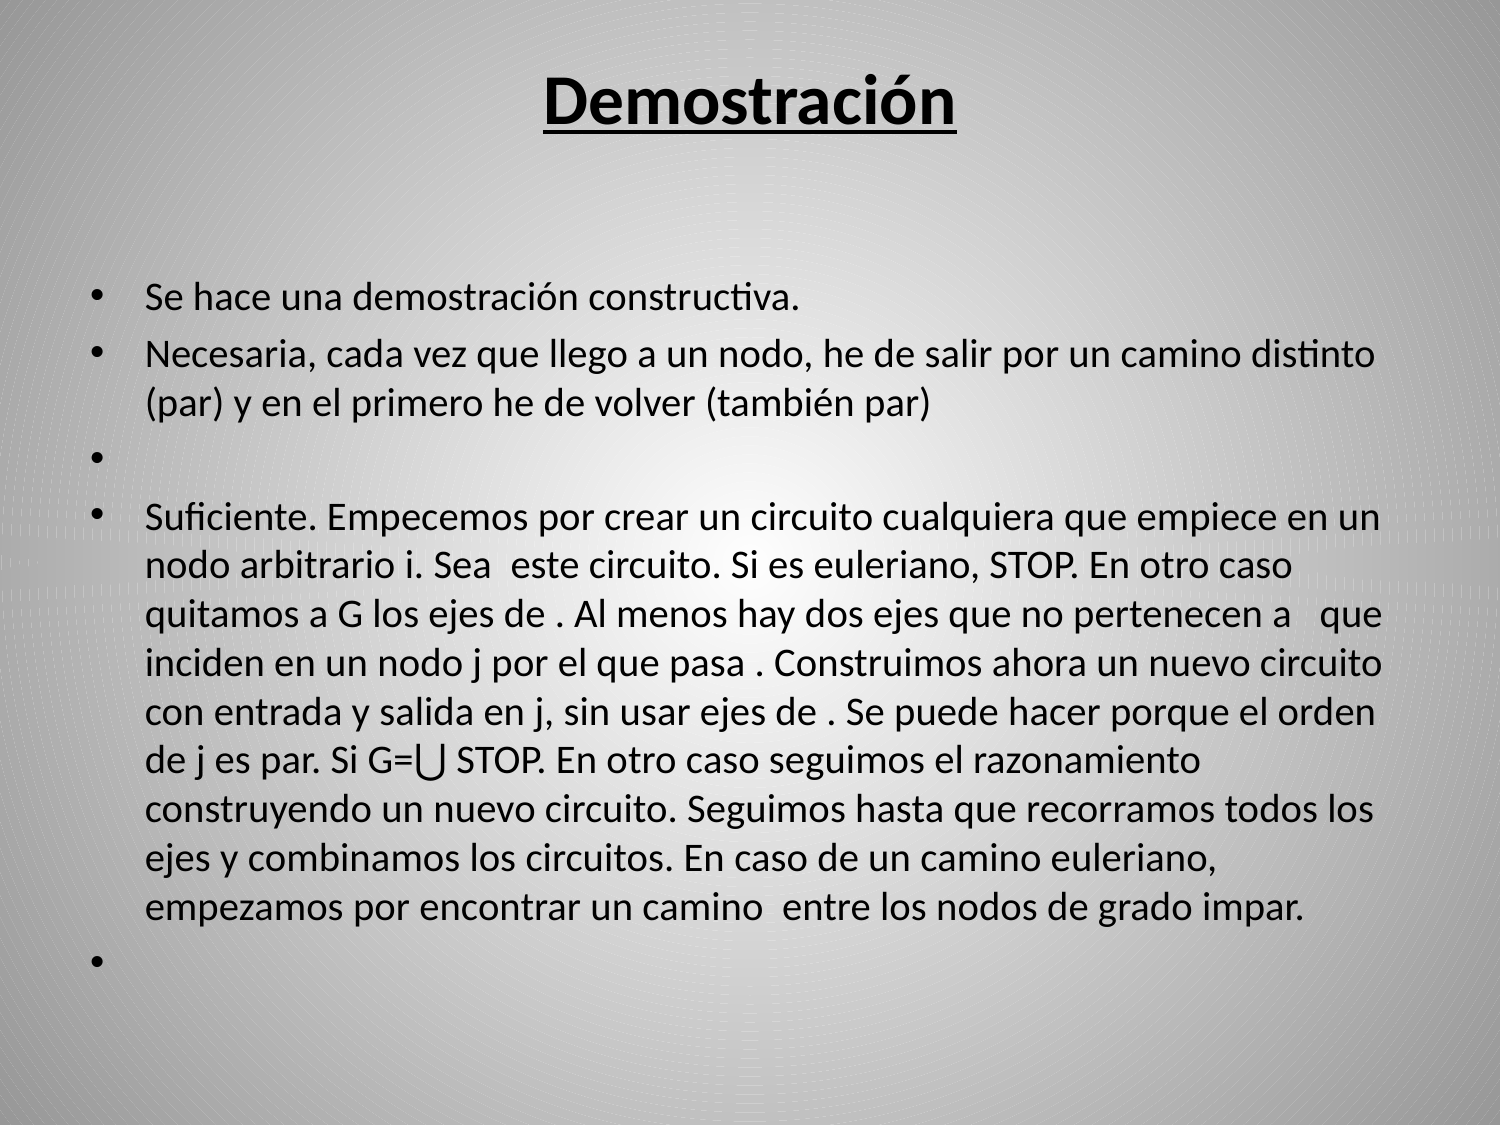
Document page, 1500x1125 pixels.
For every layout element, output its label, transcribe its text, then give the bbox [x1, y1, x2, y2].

title Demostración [75, 45, 1425, 233]
